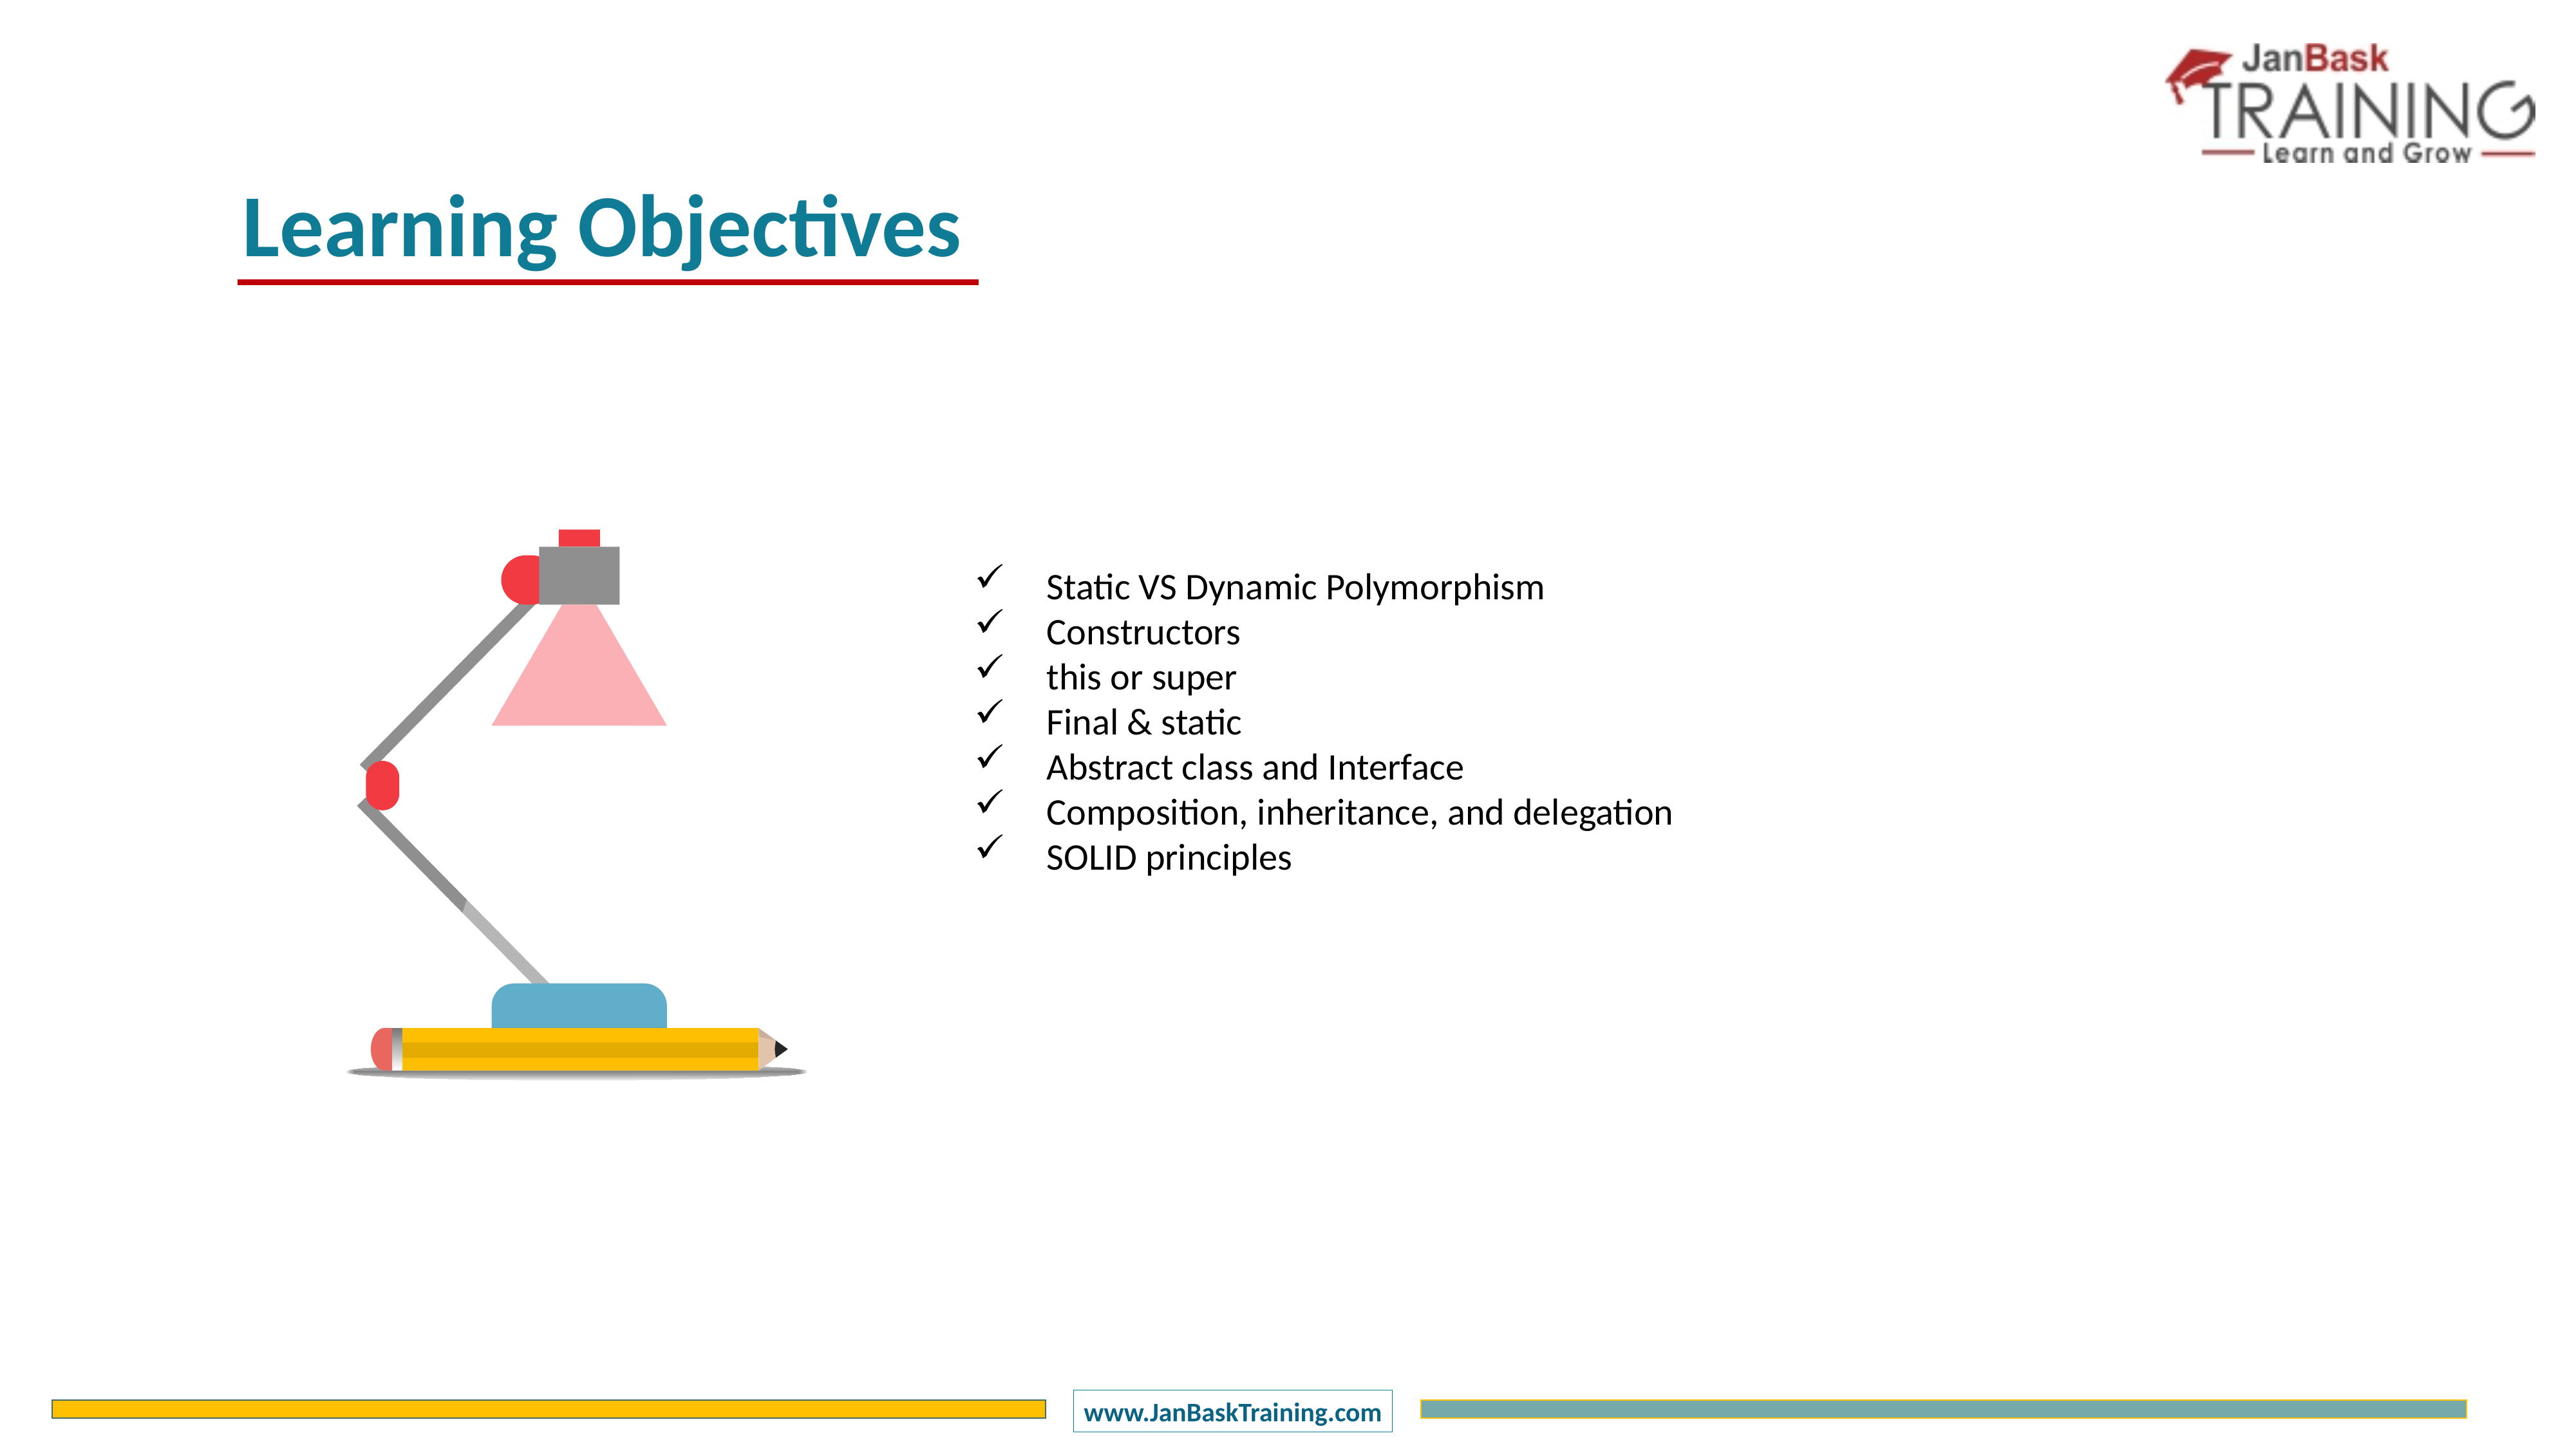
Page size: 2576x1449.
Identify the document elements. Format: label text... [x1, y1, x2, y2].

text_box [345, 529, 808, 1081]
text_box Static VS Dynamic Polymorphism Constructors this or super Final & static Abstract class and Interface Composition, inheritance, and delegation SOLID principles [808, 549, 2296, 890]
picture [2165, 43, 2535, 163]
text_box Learning Objectives [232, 163, 2039, 354]
